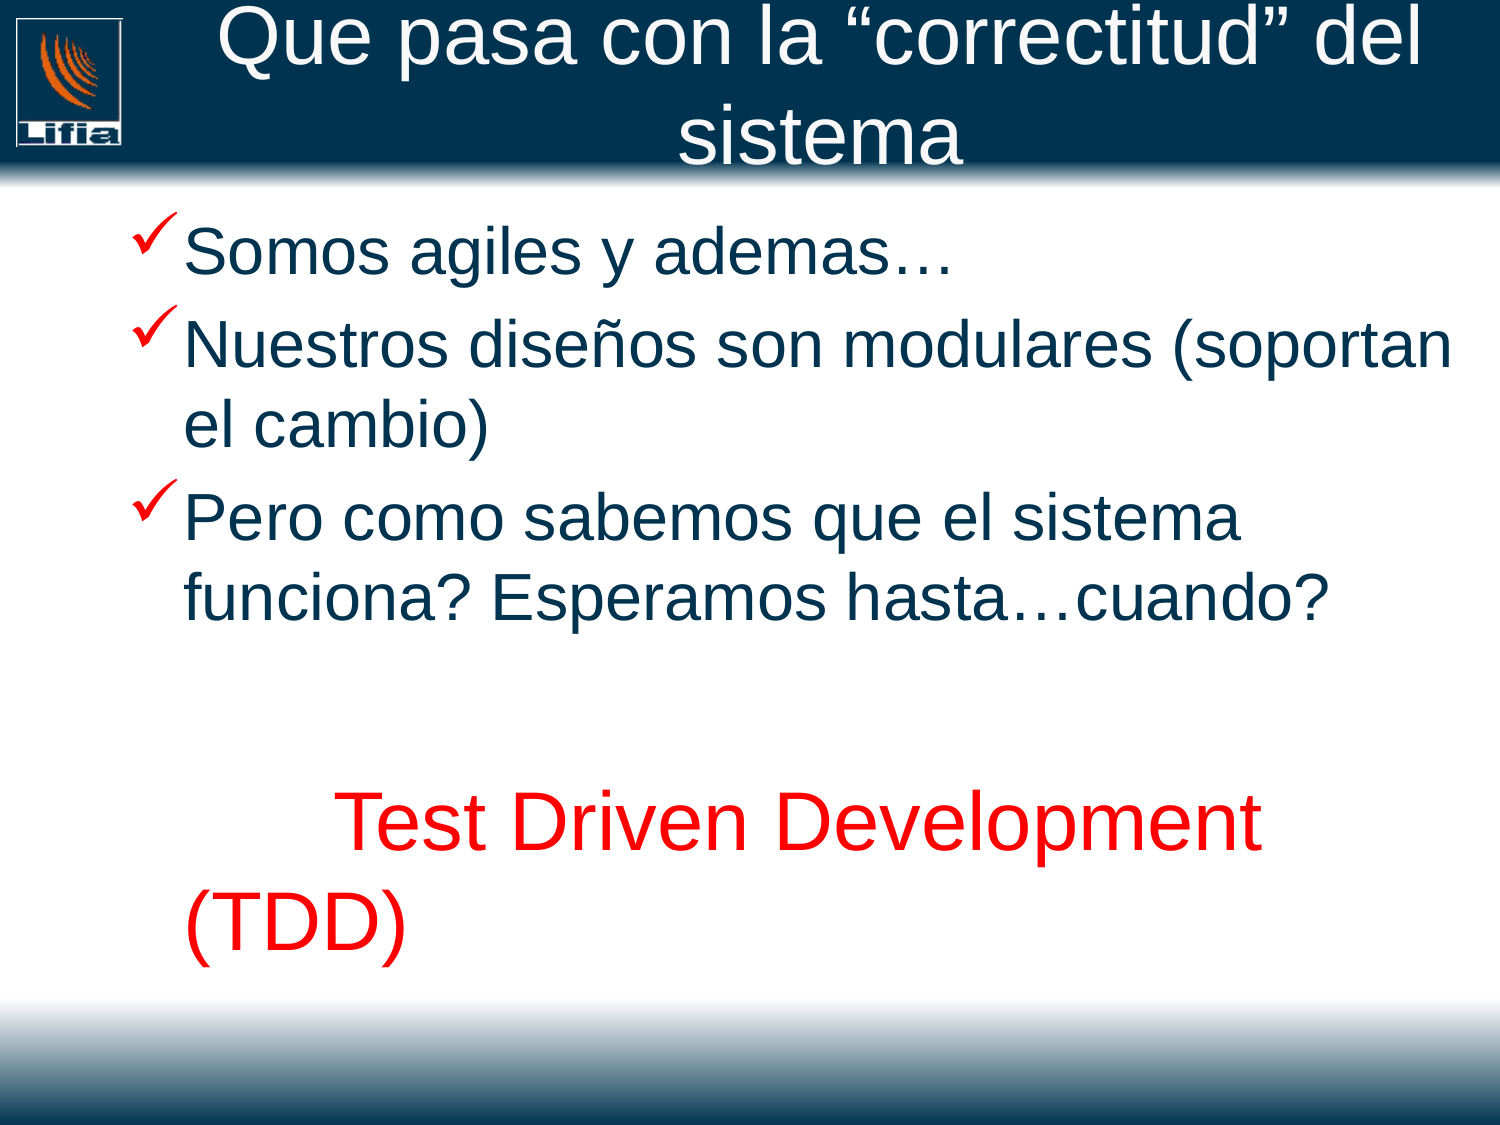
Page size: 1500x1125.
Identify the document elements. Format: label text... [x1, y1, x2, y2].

list Somos agiles y ademas… Nuestros diseños son modulares (soportan el cambio) Pero como sabemos que el sistema funciona? Esperamos hasta…cuando? Test Driven Development (TDD) [111, 199, 1500, 976]
title Que pasa con la “correctitud” del sistema [100, 0, 1500, 163]
picture [16, 18, 100, 147]
